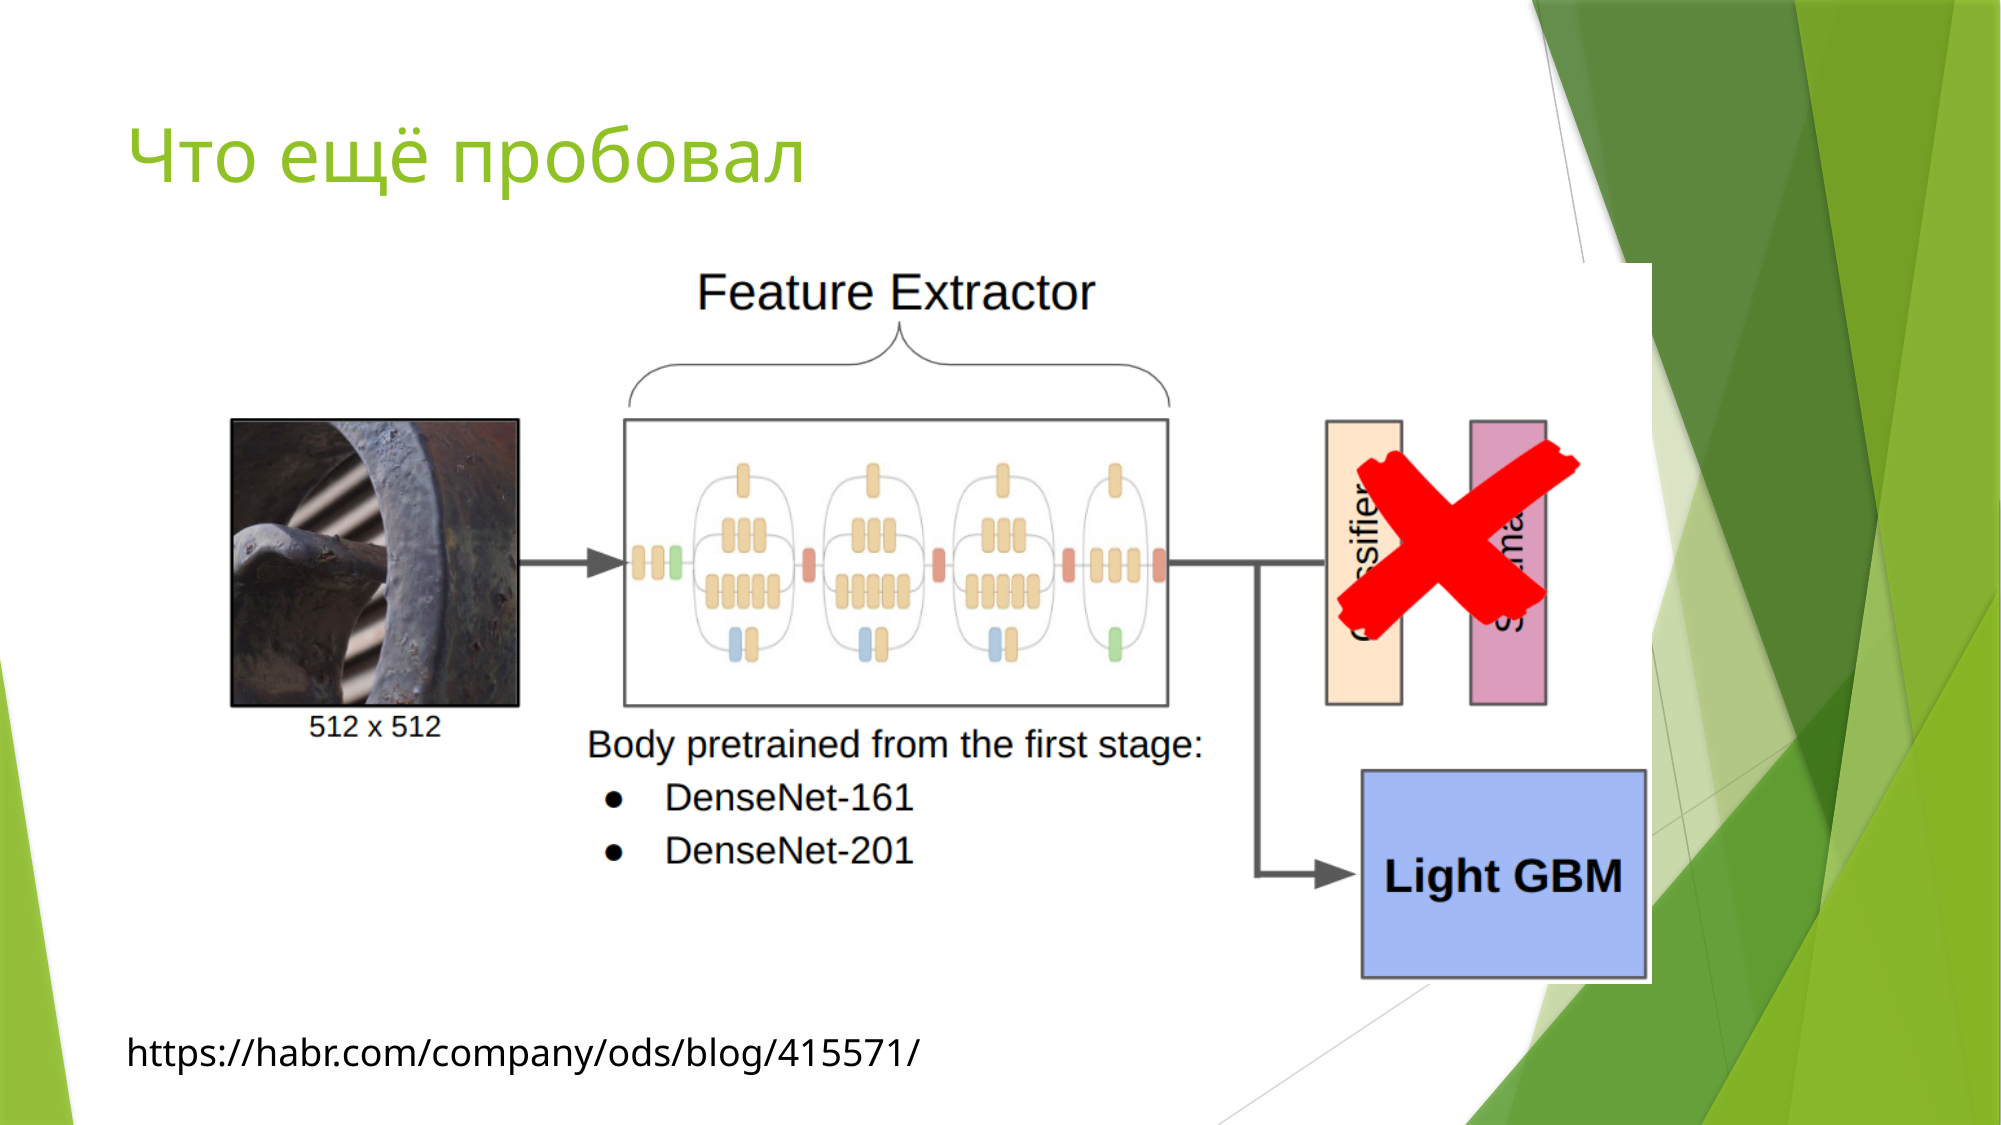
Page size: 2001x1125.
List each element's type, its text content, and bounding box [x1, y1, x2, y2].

title Что ещё пробовал [111, 99, 1522, 317]
text_box https://habr.com/company/ods/blog/415571/ [111, 1021, 937, 1082]
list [221, 262, 1652, 984]
